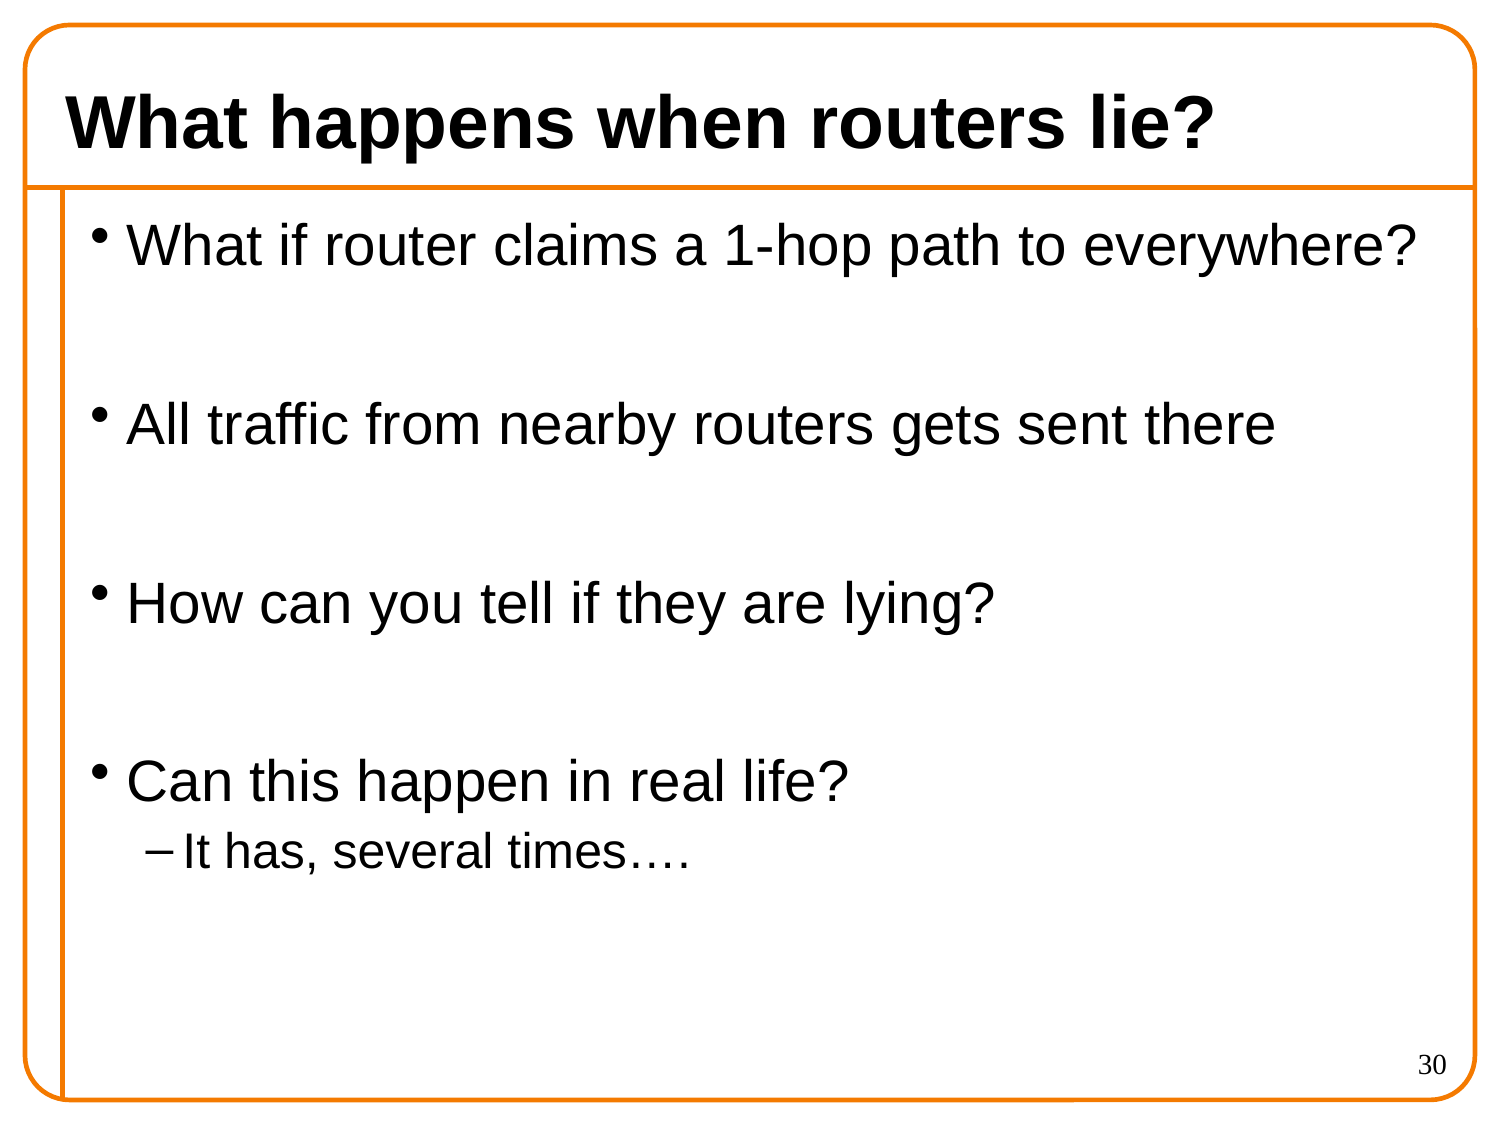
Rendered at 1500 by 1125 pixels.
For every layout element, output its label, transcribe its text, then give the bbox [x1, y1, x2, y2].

list What if router claims a 1-hop path to everywhere? All traffic from nearby routers gets sent there How can you tell if they are lying? Can this happen in real life? It has, several times…. [75, 200, 1463, 1100]
slide_number 30 [1312, 1037, 1463, 1101]
title What happens when routers lie? [50, 62, 1475, 175]
